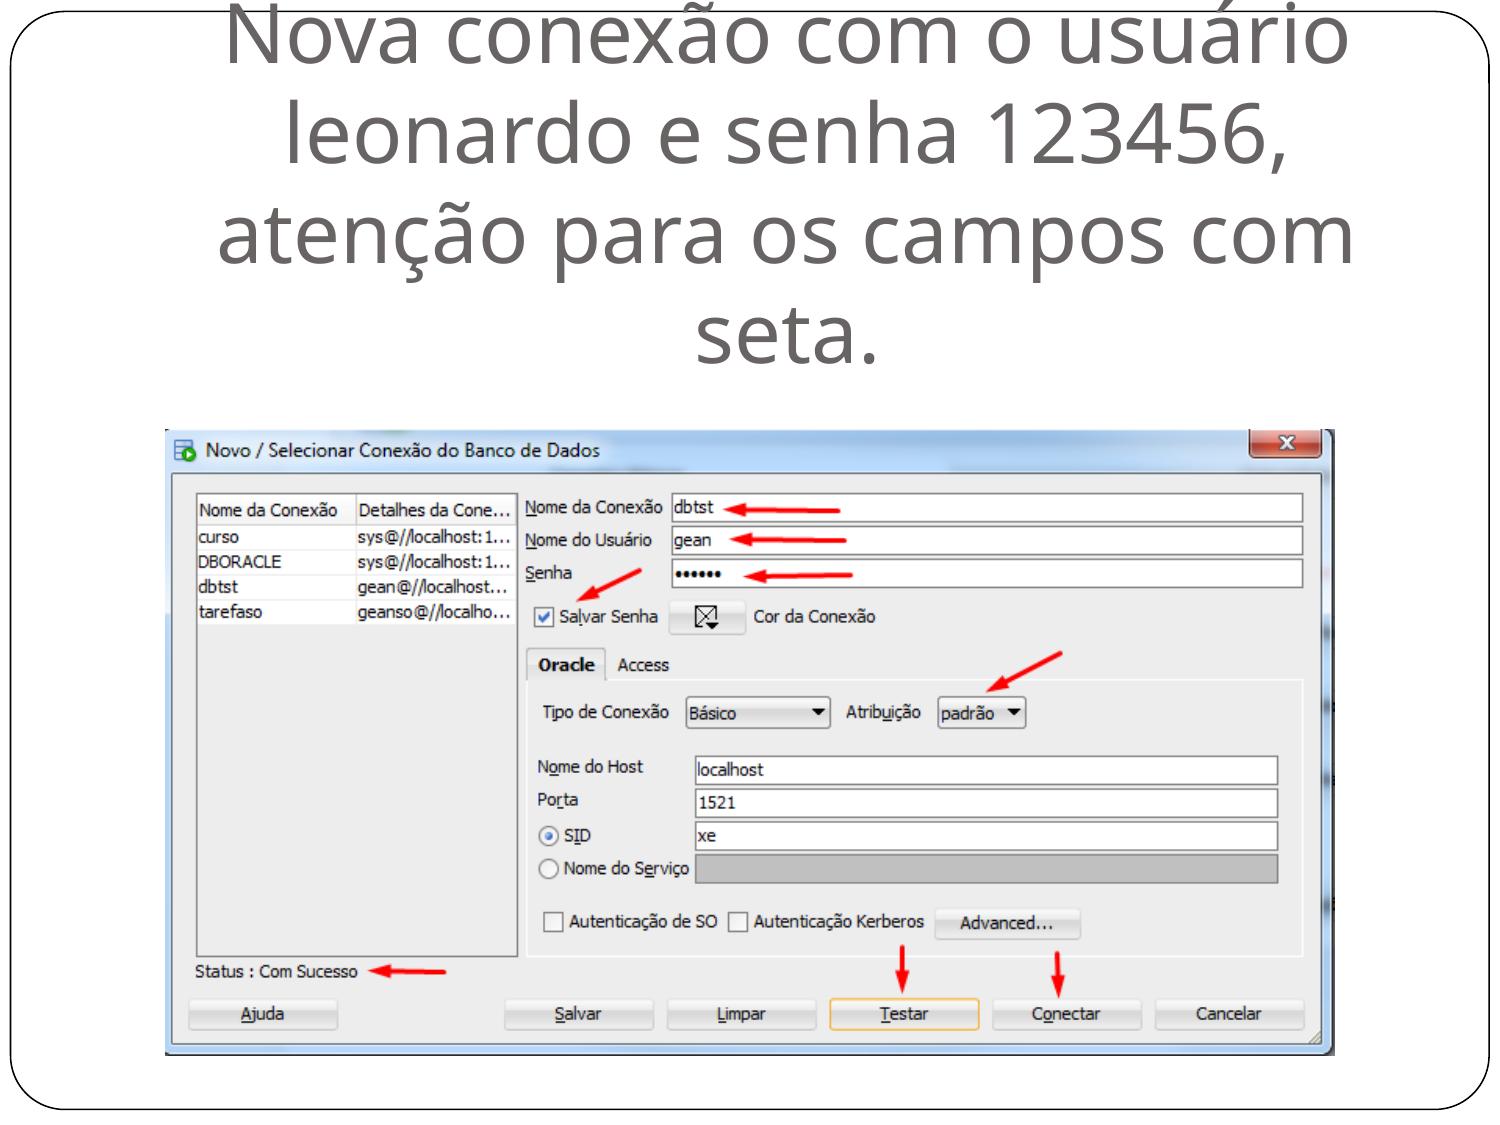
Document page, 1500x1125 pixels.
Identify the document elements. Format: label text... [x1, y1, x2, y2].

title Nova conexão com o usuário leonardo e senha 123456, atenção para os campos com seta. [150, 207, 1425, 396]
picture [165, 429, 1335, 1057]
